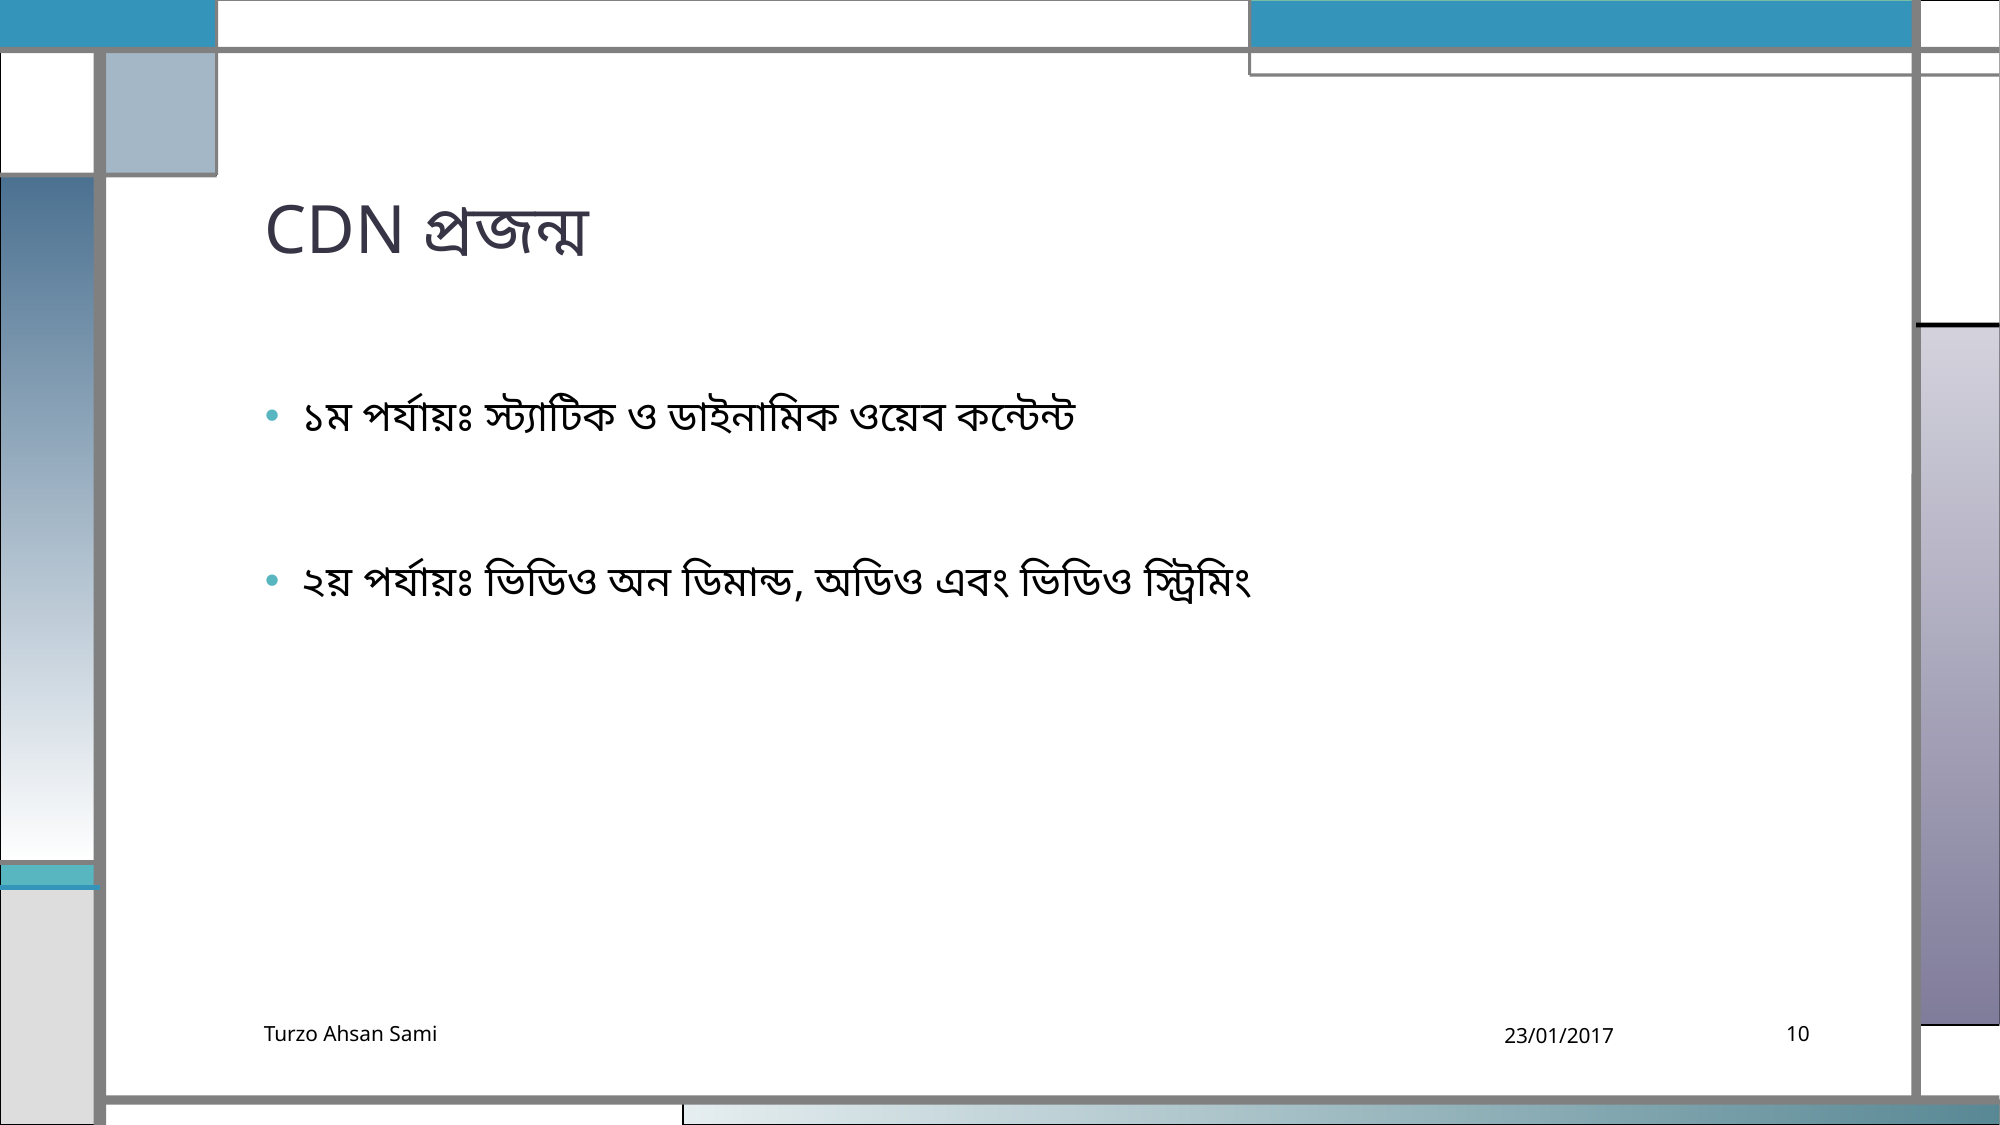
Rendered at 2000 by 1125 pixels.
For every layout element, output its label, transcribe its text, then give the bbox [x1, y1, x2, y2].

slide_number 10 [1662, 1012, 1825, 1058]
list ১ম পর্যায়ঃ স্ট্যাটিক ও ডাইনামিক ওয়েব কন্টেন্ট ২য় পর্যায়ঃ ভিডিও অন ডিমান্ড, অডিও এবং ভিডিও স্ট্রিমিং [249, 299, 1825, 988]
footer Turzo Ahsan Sami [249, 1012, 1375, 1058]
title CDN প্রজন্ম [249, 87, 1825, 275]
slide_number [1412, 1012, 1629, 1058]
